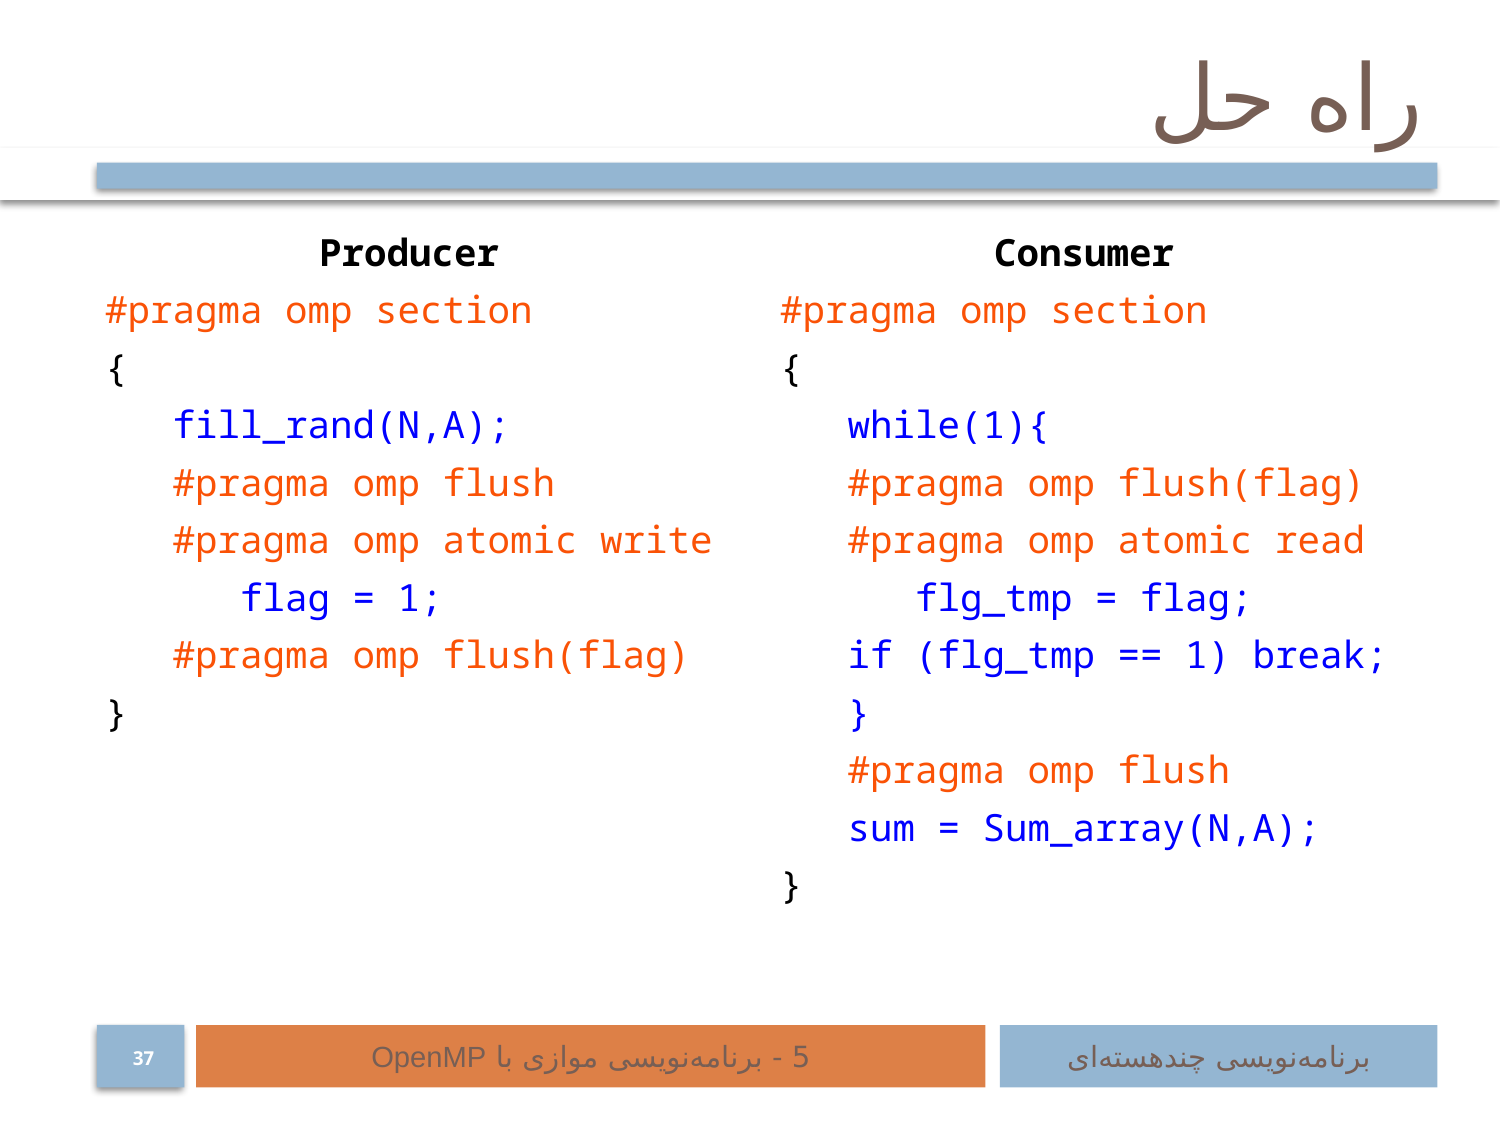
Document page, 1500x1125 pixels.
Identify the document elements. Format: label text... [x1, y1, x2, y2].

title راه حل [100, 37, 1438, 150]
text_box Producer #pragma omp section { fill_rand(N,A); #pragma omp flush #pragma omp atomic write flag = 1; #pragma omp flush(flag) } [90, 221, 728, 741]
footer 5 - برنامه‌نویسی موازی با OpenMP [196, 1025, 986, 1088]
slide_number برنامه‌نویسی چند‌هسته‌ای [999, 1025, 1438, 1088]
text_box Consumer #pragma omp section { while(1){ #pragma omp flush(flag) #pragma omp atomic read flg_tmp = flag; if (flg_tmp == 1) break; } #pragma omp flush sum = Sum_array(N,A); } [765, 221, 1403, 914]
slide_number 37 [99, 1038, 188, 1079]
